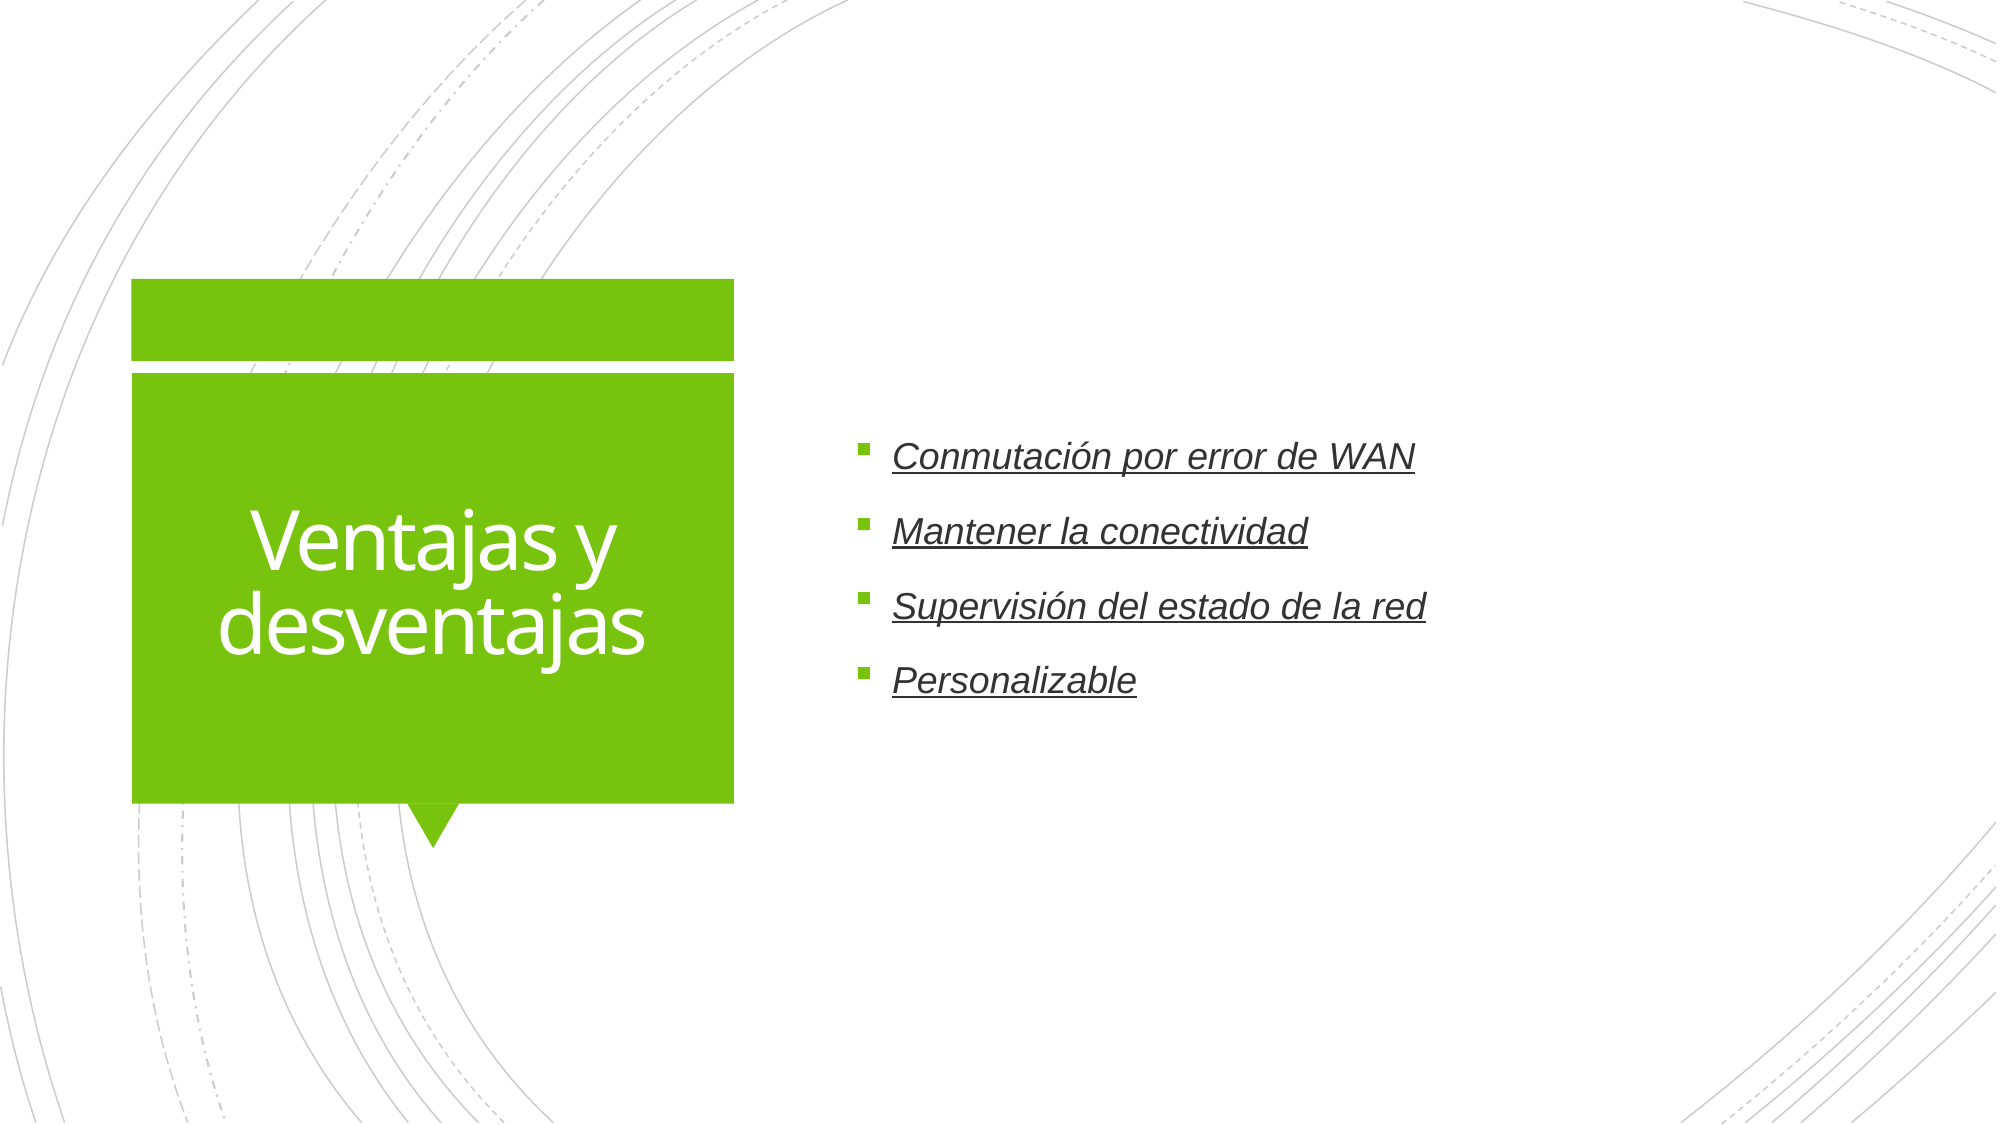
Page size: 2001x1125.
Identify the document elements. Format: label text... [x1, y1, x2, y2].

list Conmutación por error de WAN Mantener la conectividad Supervisión del estado de la red Personalizable [839, 131, 1871, 993]
title Ventajas y desventajas [145, 385, 720, 789]
